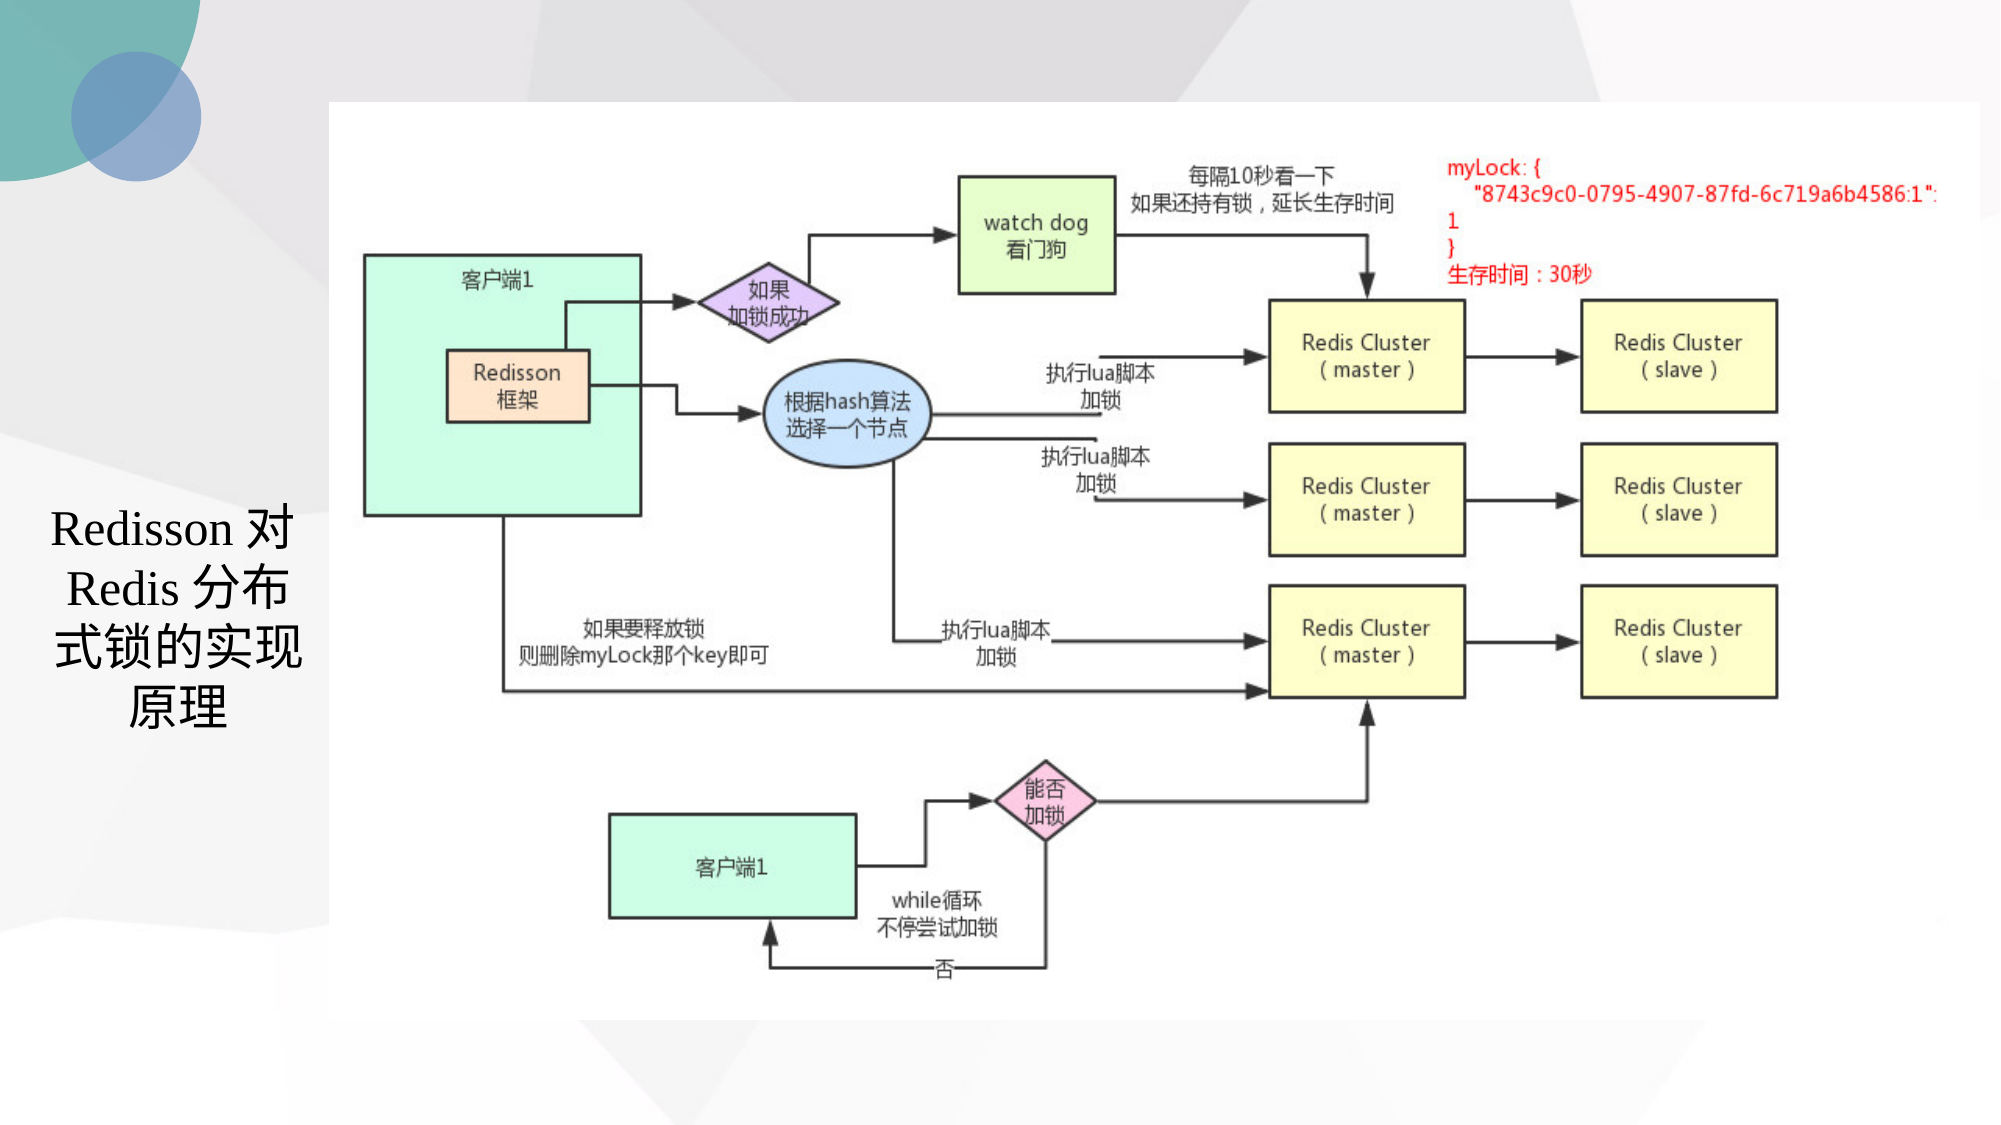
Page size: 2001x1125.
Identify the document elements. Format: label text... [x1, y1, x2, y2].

text_box Redisson对Redis分布式锁的实现原理 [28, 488, 329, 743]
picture [0, 0, 2001, 1125]
text_box [70, 50, 203, 183]
text_box [0, 0, 202, 183]
